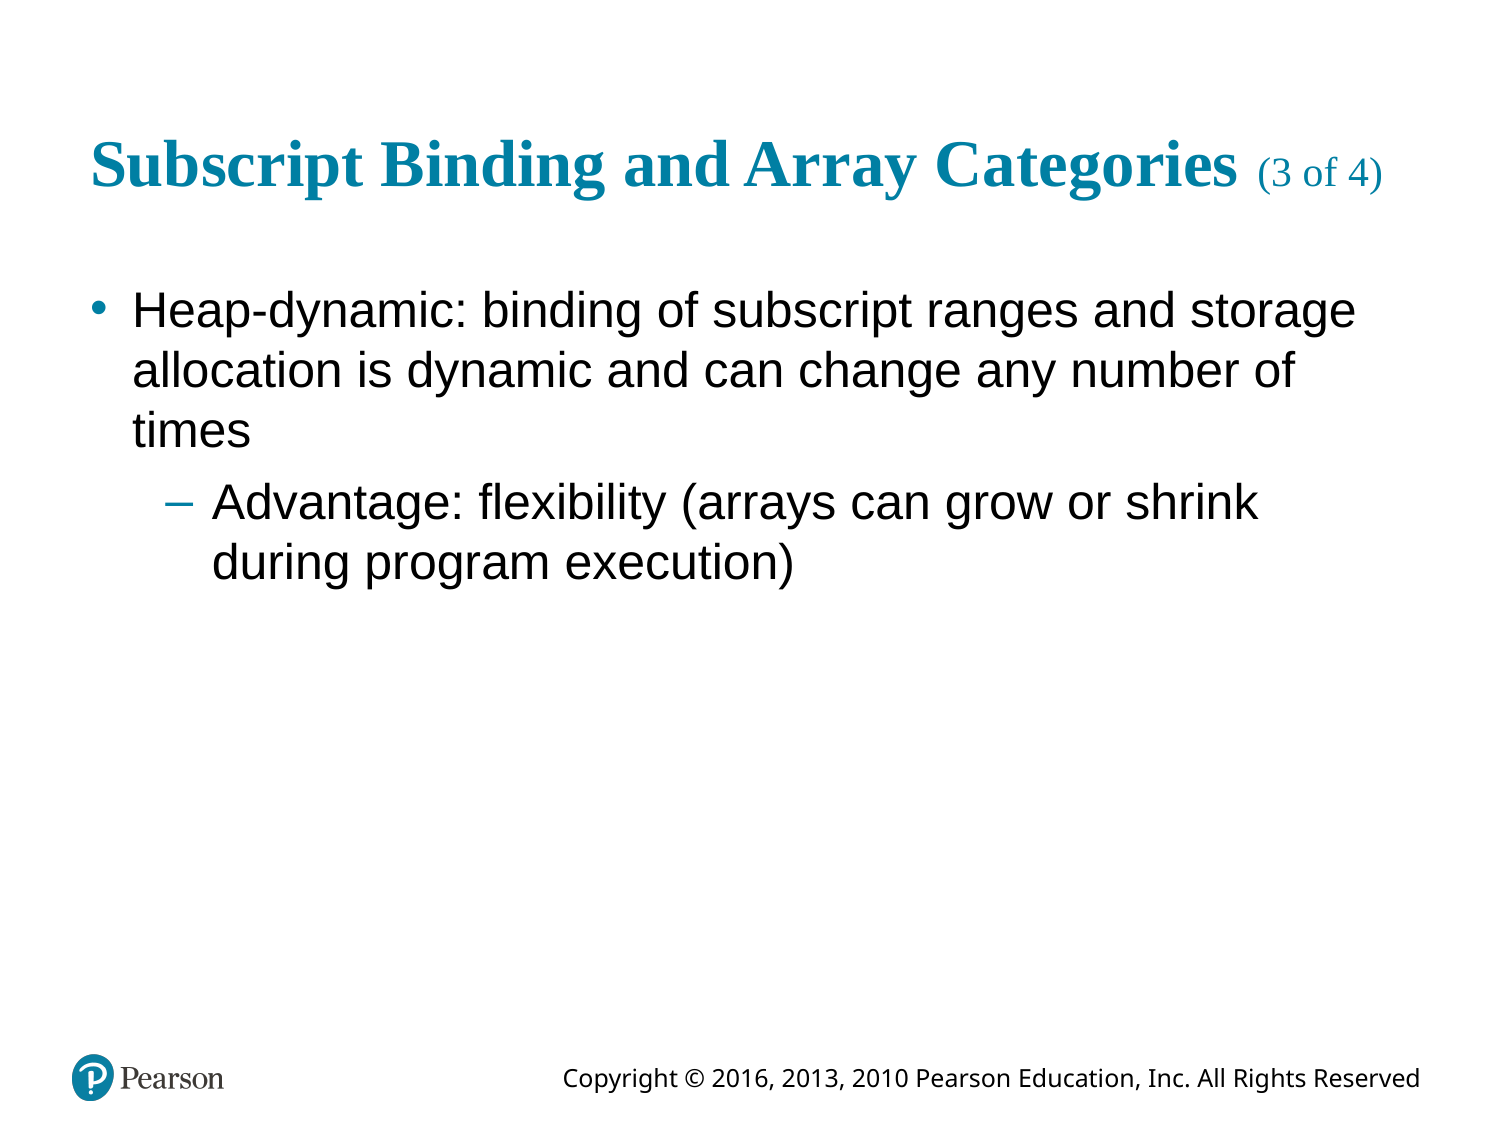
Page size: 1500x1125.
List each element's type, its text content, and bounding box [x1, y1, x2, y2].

picture [98, 1054, 224, 1101]
picture [72, 1054, 88, 1070]
title Subscript Binding and Array Categories (3 of 4) [75, 35, 1425, 216]
picture [80, 1063, 106, 1088]
list Heap-dynamic: binding of subscript ranges and storage allocation is dynamic and can change any number of times Advantage: flexibility (arrays can grow or shrink during program execution) [75, 262, 1425, 1005]
picture [72, 1087, 83, 1101]
